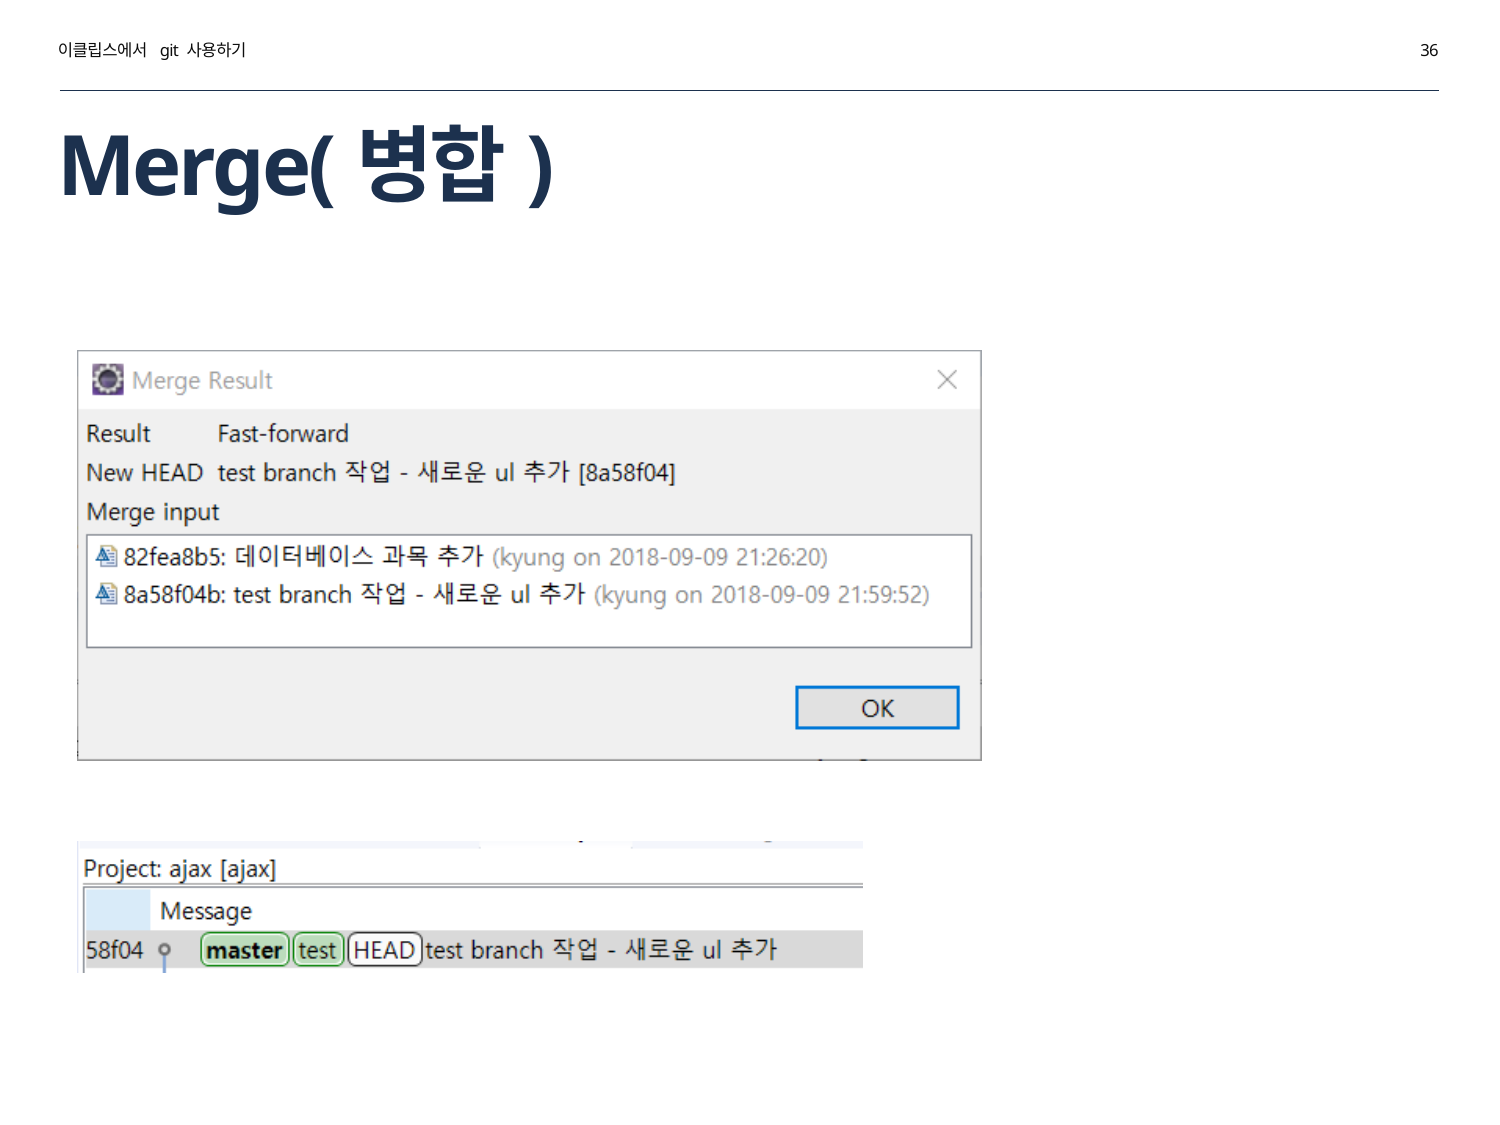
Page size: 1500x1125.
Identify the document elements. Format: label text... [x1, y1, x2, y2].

text_box 36 [1193, 32, 1454, 70]
picture [77, 840, 863, 973]
text_box 이클립스에서 git 사용하기 [43, 31, 303, 67]
title Merge(병합) [42, 114, 1431, 211]
text_box [49, 257, 1403, 353]
text_box [59, 270, 1450, 1046]
picture [77, 349, 982, 762]
